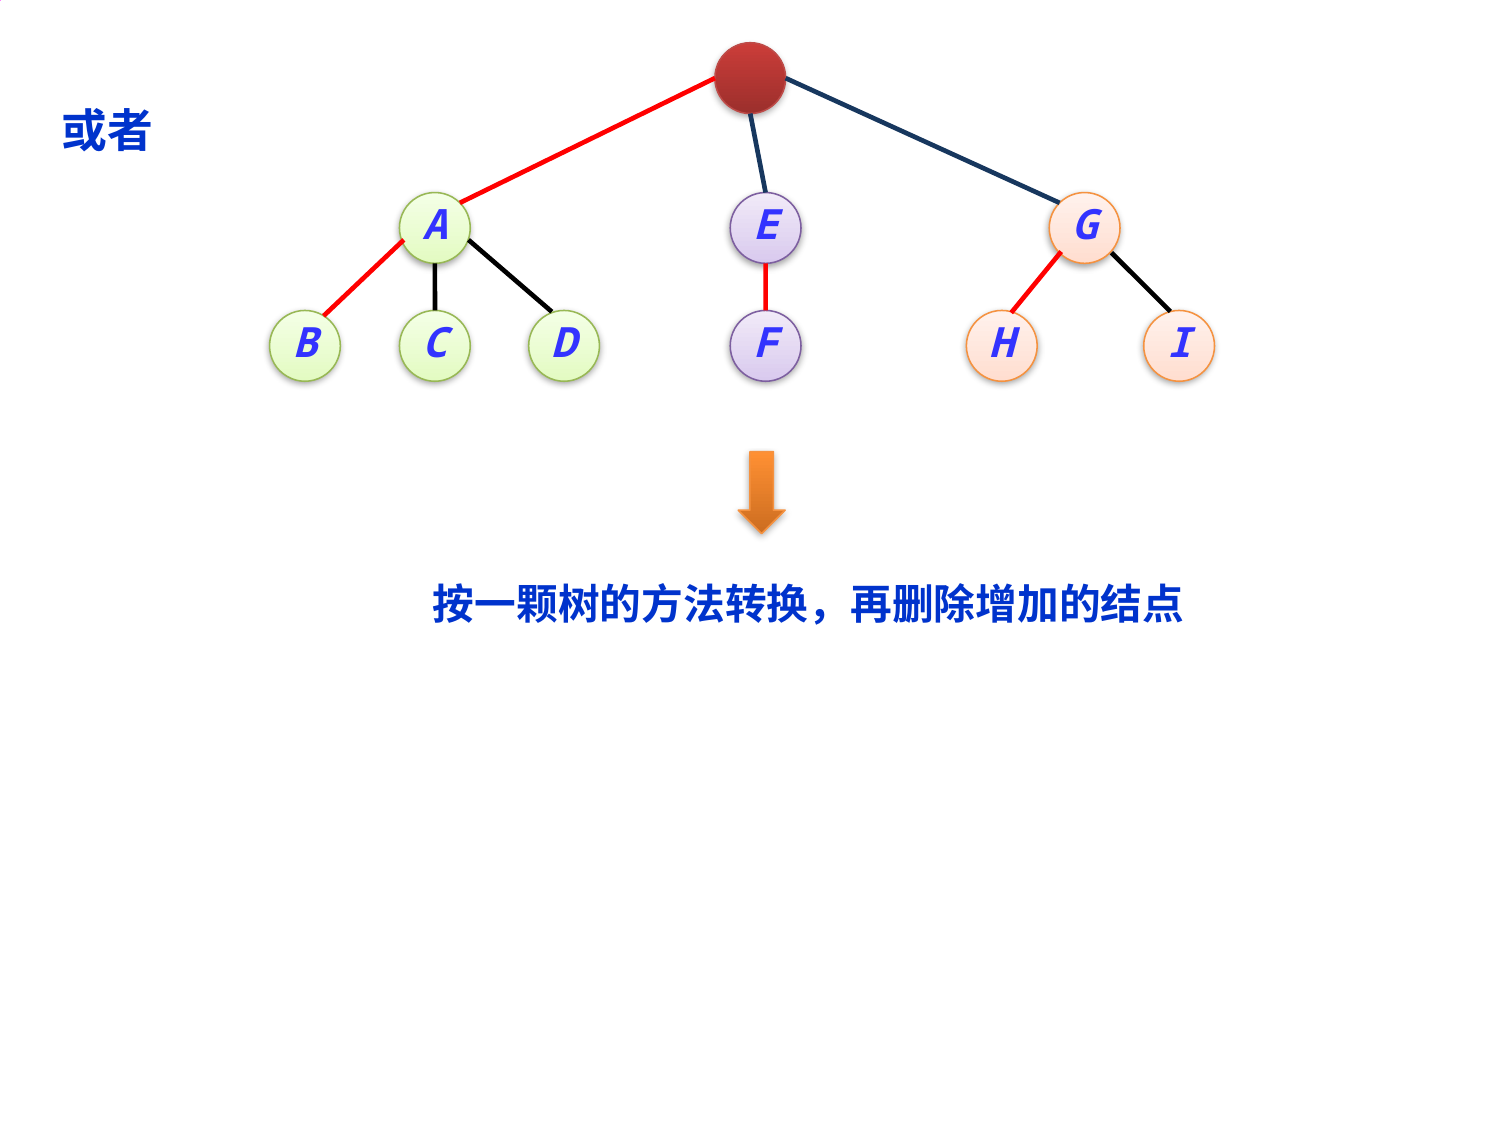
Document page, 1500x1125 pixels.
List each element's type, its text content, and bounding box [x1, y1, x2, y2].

text_box A [398, 191, 472, 264]
text_box B [268, 309, 342, 383]
text_box F [729, 319, 802, 345]
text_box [434, 239, 1171, 312]
text_box G [1048, 191, 1121, 238]
text_box F [730, 355, 801, 383]
text_box D [527, 319, 601, 345]
text_box C [399, 355, 470, 383]
text_box E [729, 213, 802, 238]
text_box H [965, 319, 1038, 345]
text_box D [529, 355, 600, 383]
text_box C [398, 310, 471, 345]
text_box 或者 [46, 105, 270, 165]
text_box H [966, 355, 1037, 383]
text_box I [1143, 309, 1216, 383]
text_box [292, 451, 1325, 647]
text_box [459, 42, 1060, 205]
